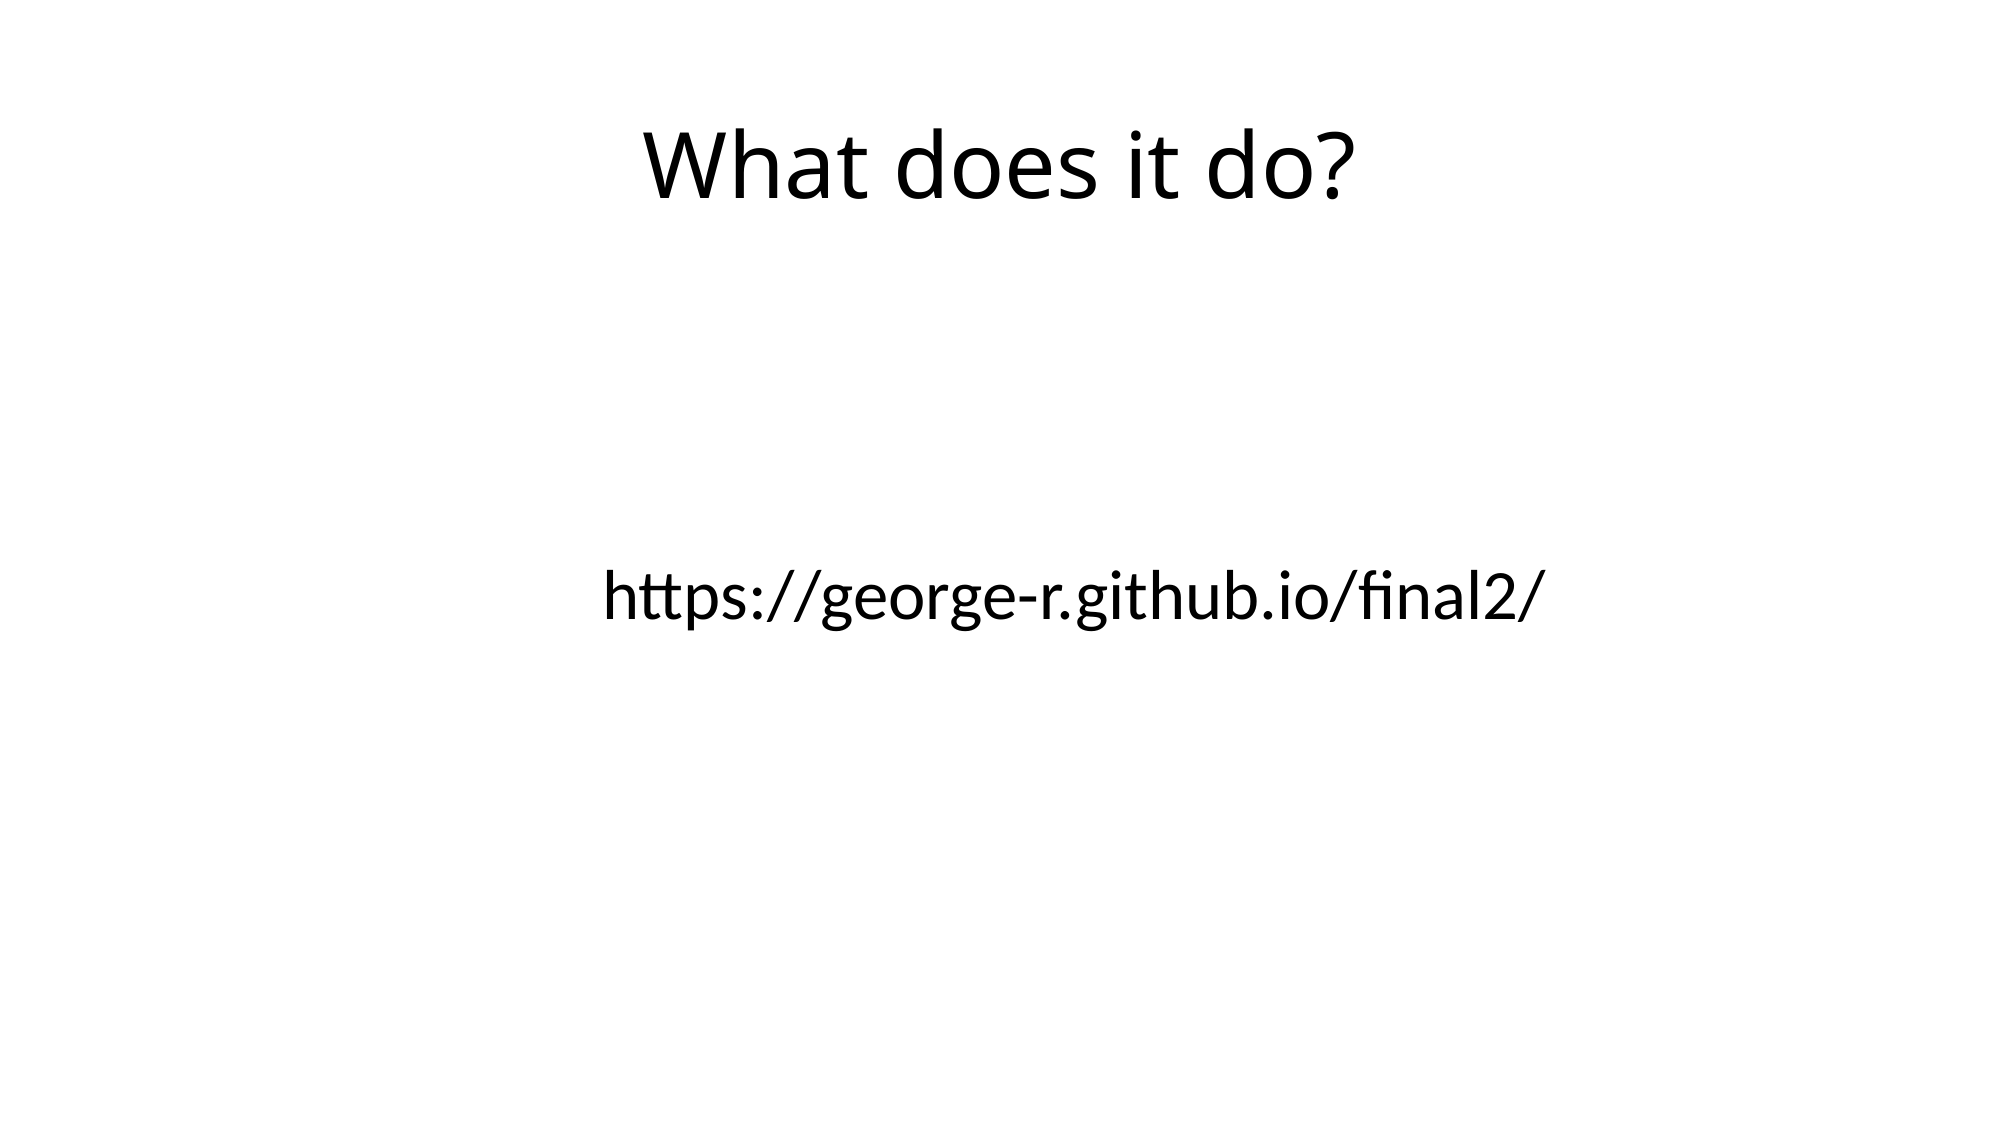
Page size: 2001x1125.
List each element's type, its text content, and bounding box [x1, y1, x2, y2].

title What does it do? [137, 59, 1863, 278]
list https://george-r.github.io/final2/ [137, 299, 1863, 1014]
